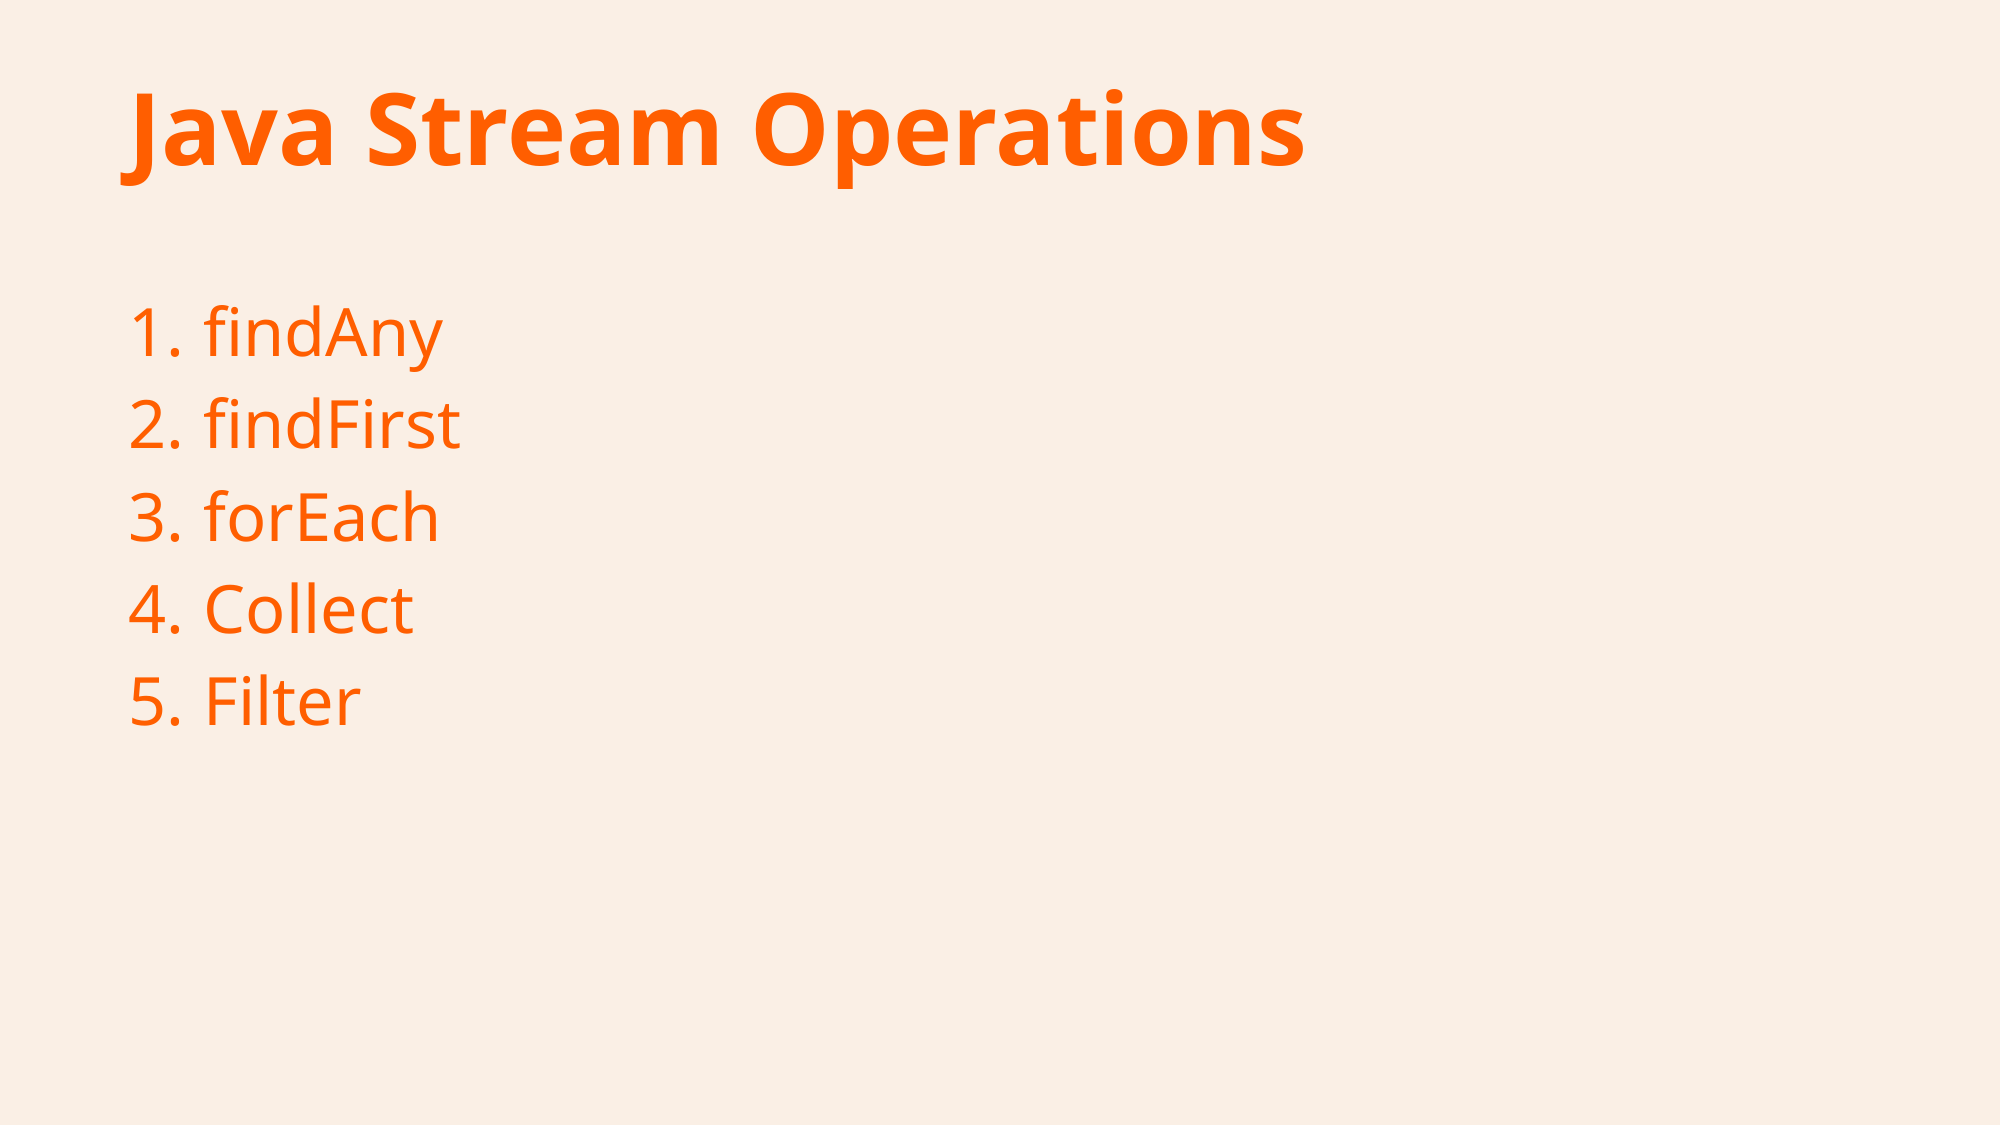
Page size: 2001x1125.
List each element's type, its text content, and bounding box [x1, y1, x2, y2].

title Java Stream Operations [128, 79, 1871, 208]
list findAny findFirst forEach Collect Filter [128, 289, 1871, 975]
